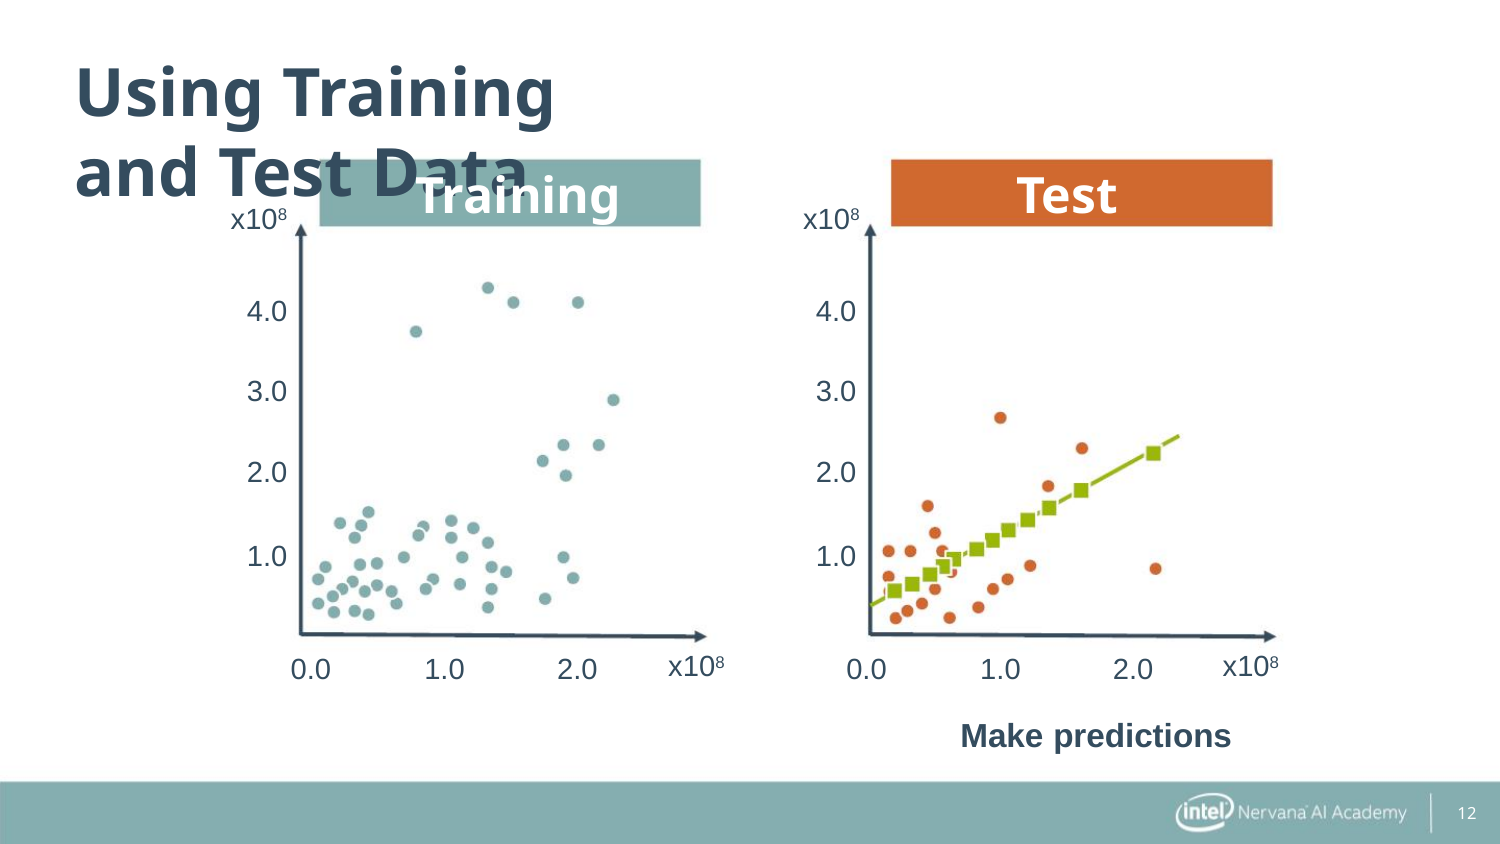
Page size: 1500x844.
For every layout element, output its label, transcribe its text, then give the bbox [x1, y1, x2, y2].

text_box 12 [1457, 801, 1500, 823]
text_box x108 [803, 202, 905, 235]
text_box 2.0 [1112, 652, 1198, 685]
text_box Training data [415, 163, 680, 284]
text_box Using Training and Test Data [74, 50, 698, 210]
text_box 0.0 [290, 652, 376, 685]
text_box Make predictions [960, 716, 1283, 754]
text_box [0, 0, 1500, 844]
text_box x108 [1222, 649, 1324, 683]
text_box x108 [668, 649, 770, 683]
text_box 4.0 3.0 2.0 1.0 [815, 294, 901, 572]
text_box x108 [230, 202, 332, 235]
text_box 4.0 3.0 2.0 1.0 [246, 294, 332, 572]
text_box 0.0 [846, 652, 931, 685]
text_box 1.0 [424, 652, 509, 685]
text_box Test data [1016, 163, 1222, 284]
text_box 1.0 [980, 652, 1065, 685]
text_box 2.0 [557, 652, 642, 685]
